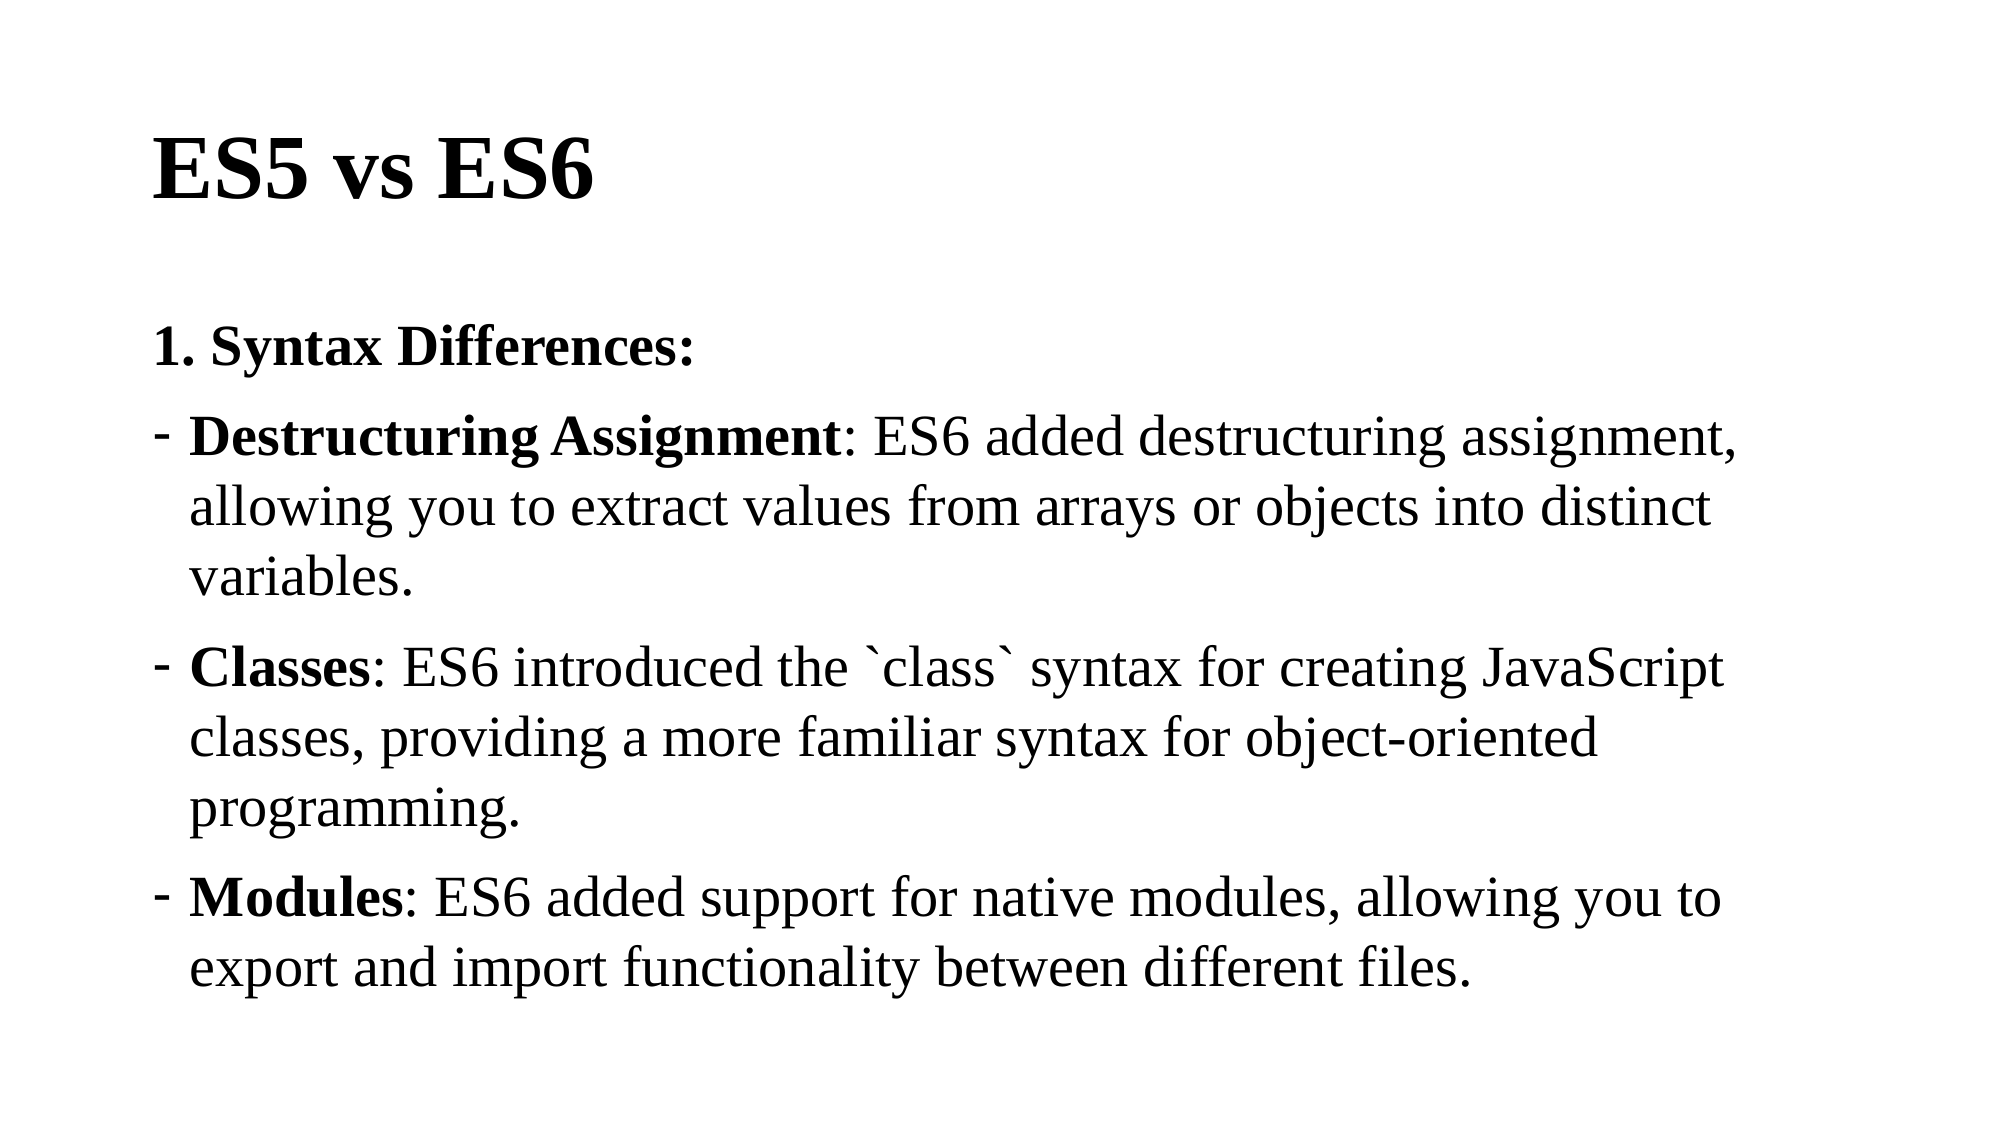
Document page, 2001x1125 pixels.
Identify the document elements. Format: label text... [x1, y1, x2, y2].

list 1. Syntax Differences: Destructuring Assignment: ES6 added destructuring assignment, allowing you to extract values from arrays or objects into distinct variables. Classes: ES6 introduced the `class` syntax for creating JavaScript classes, providing a more familiar syntax for object-oriented programming. Modules: ES6 added support for native modules, allowing you to export and import functionality between different files. [137, 299, 1863, 1014]
title ES5 vs ES6 [137, 59, 1863, 278]
